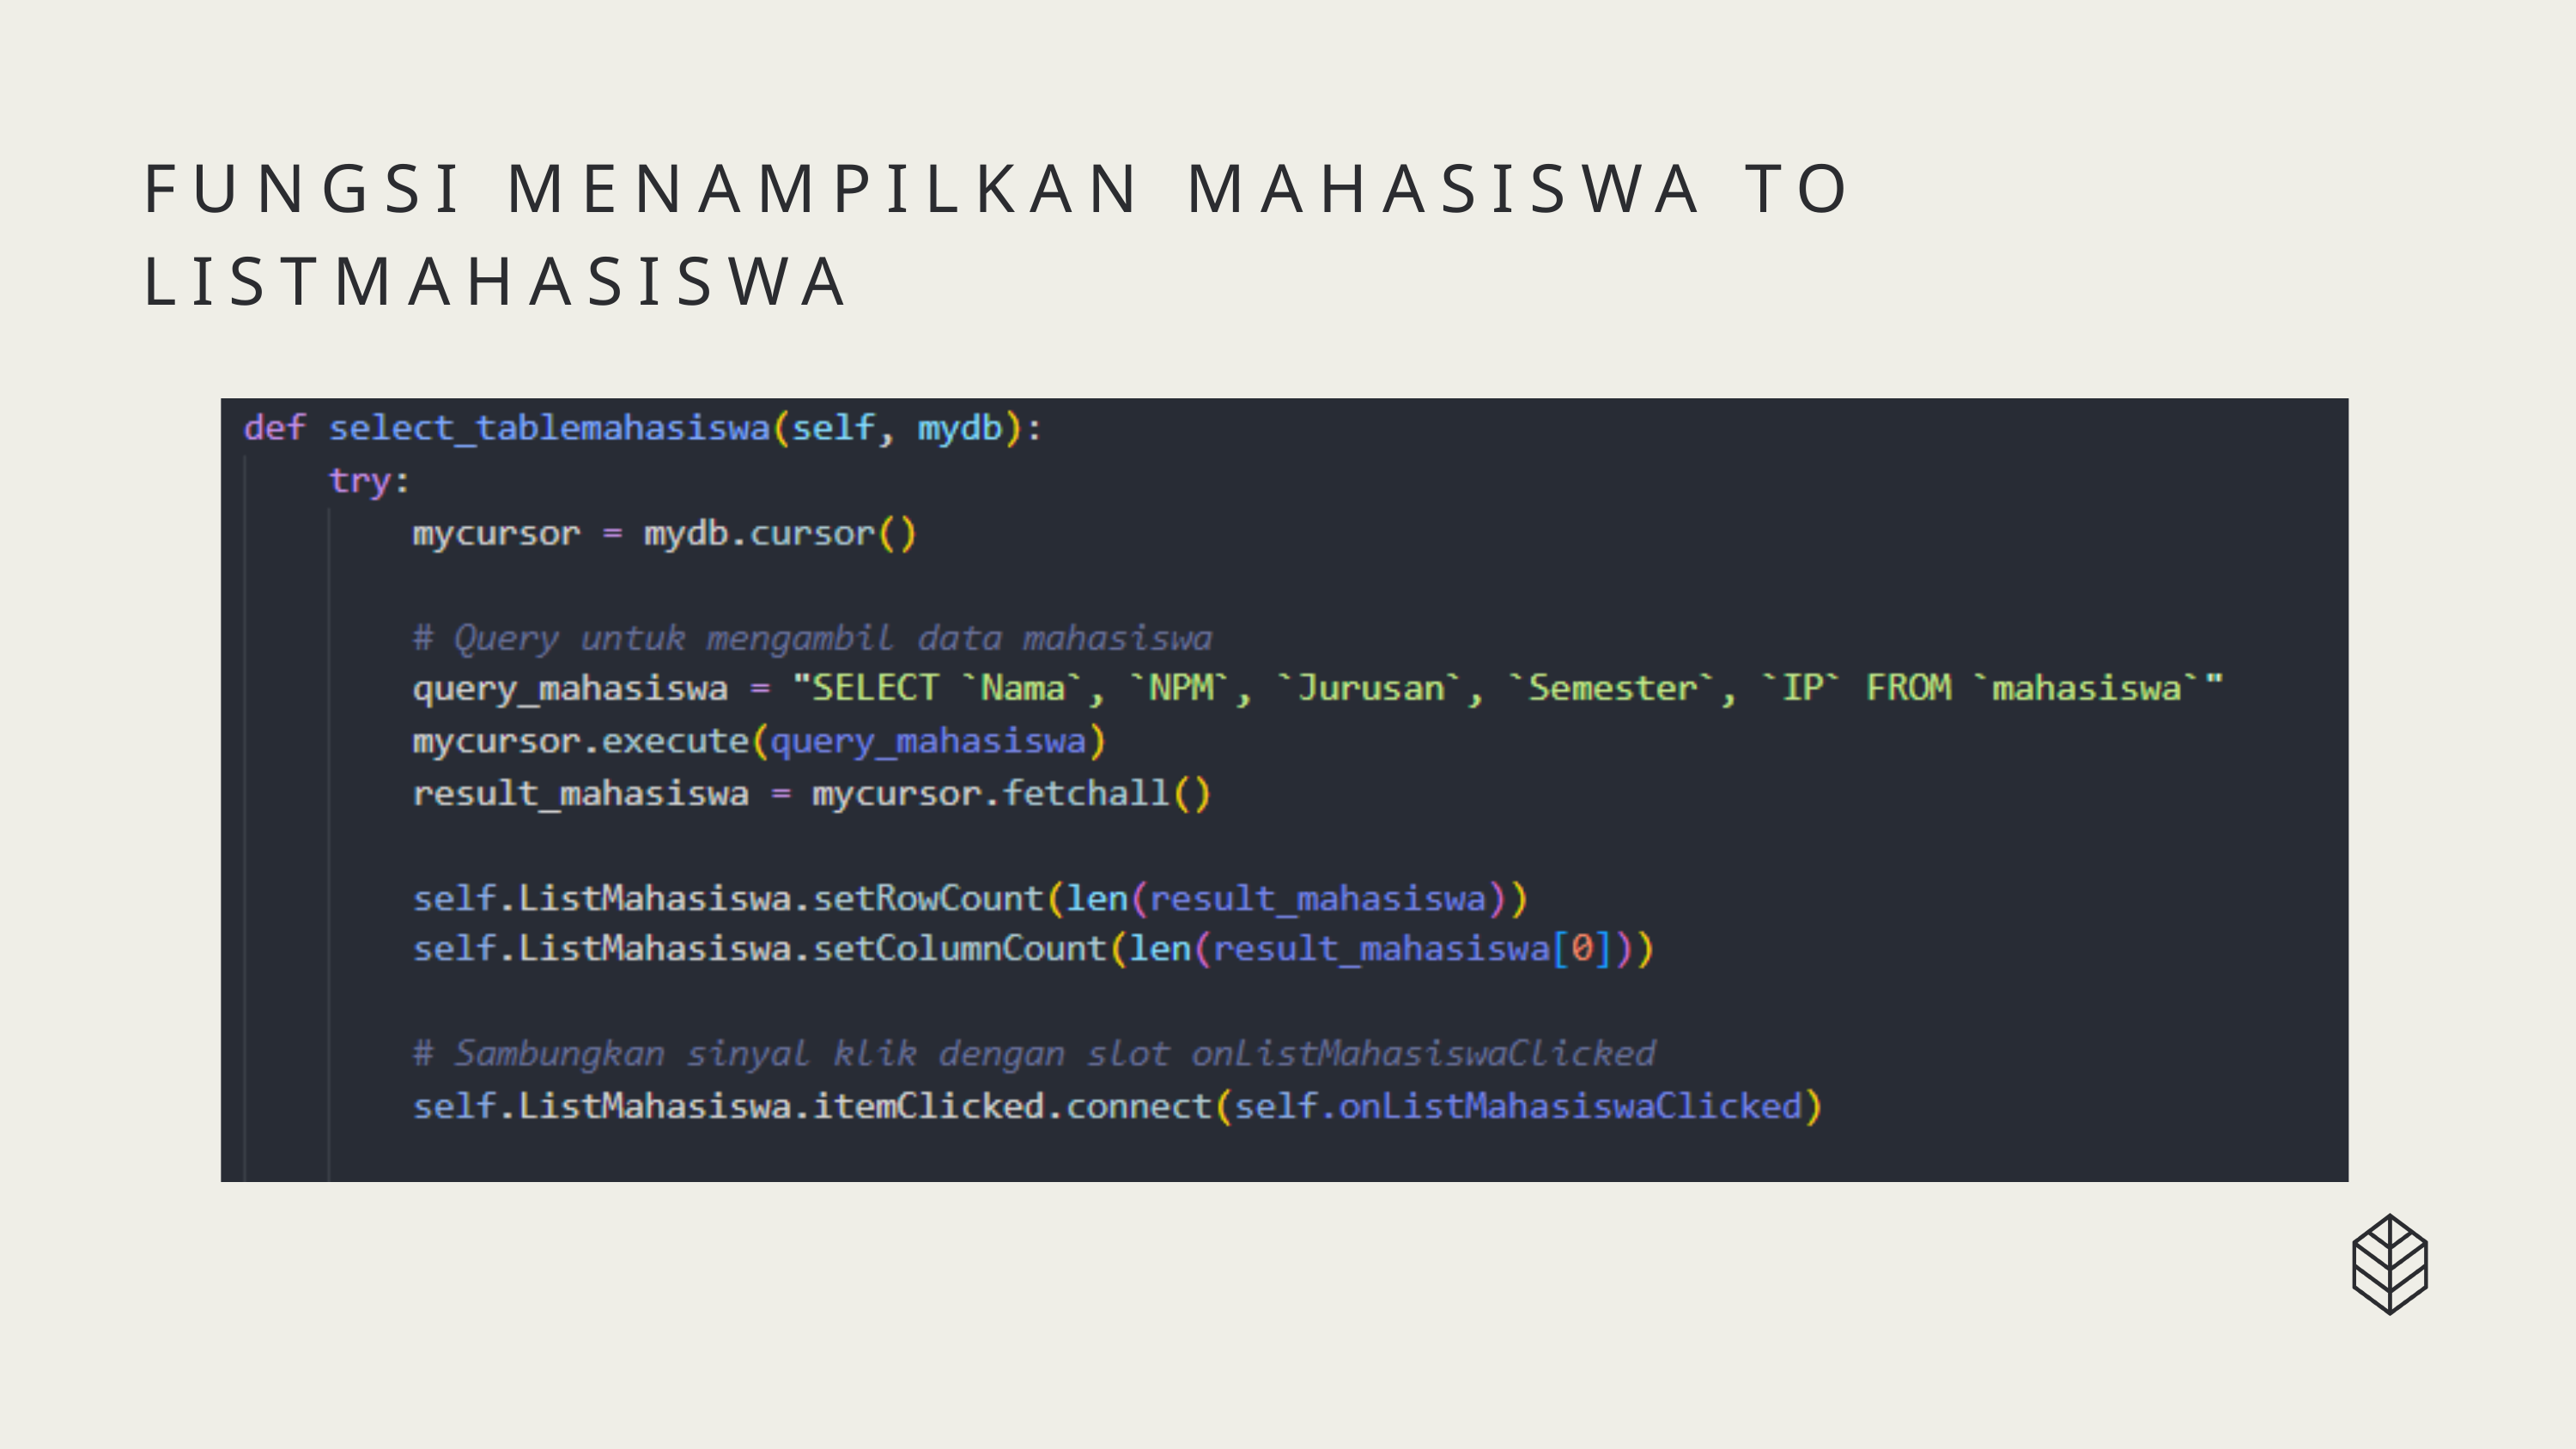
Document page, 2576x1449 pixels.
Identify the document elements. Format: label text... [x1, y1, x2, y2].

text_box FUNGSI MENAMPILKAN MAHASISWA TO LISTMAHASISWA [142, 132, 2428, 319]
text_box [221, 398, 2349, 1182]
text_box [2352, 1213, 2428, 1316]
